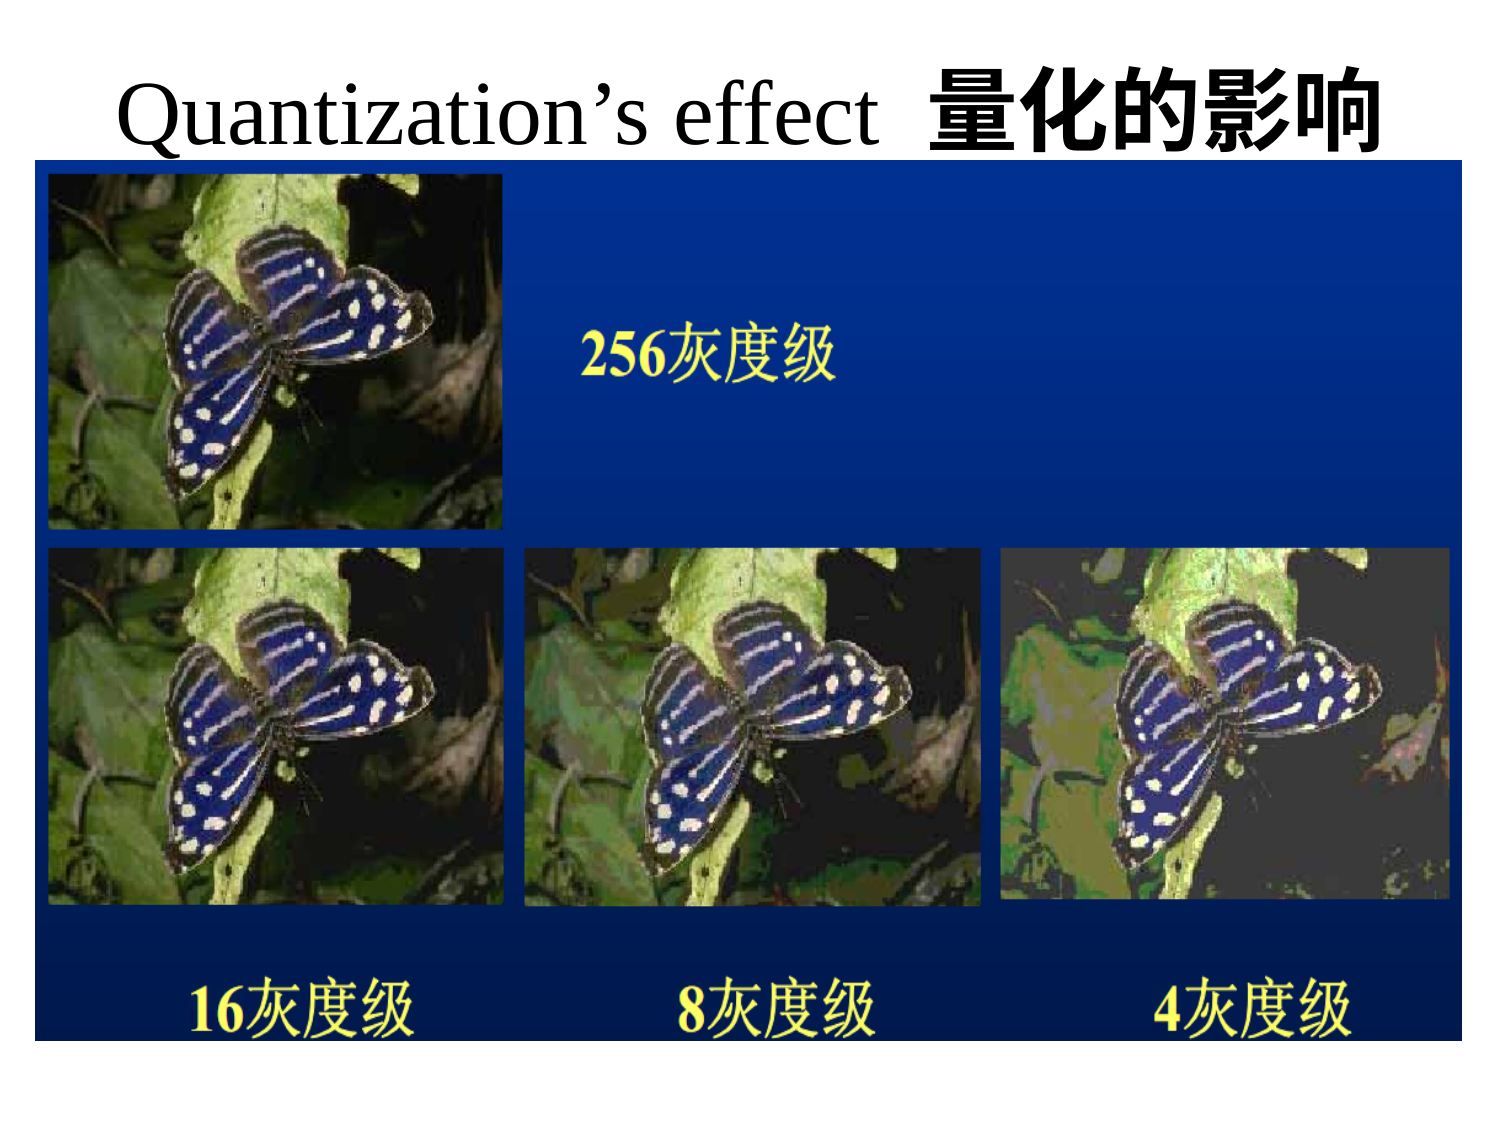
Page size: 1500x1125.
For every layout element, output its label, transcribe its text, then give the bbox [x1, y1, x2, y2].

picture [35, 160, 1462, 1041]
title Quantization’s effect 量化的影响 [74, 44, 1426, 159]
